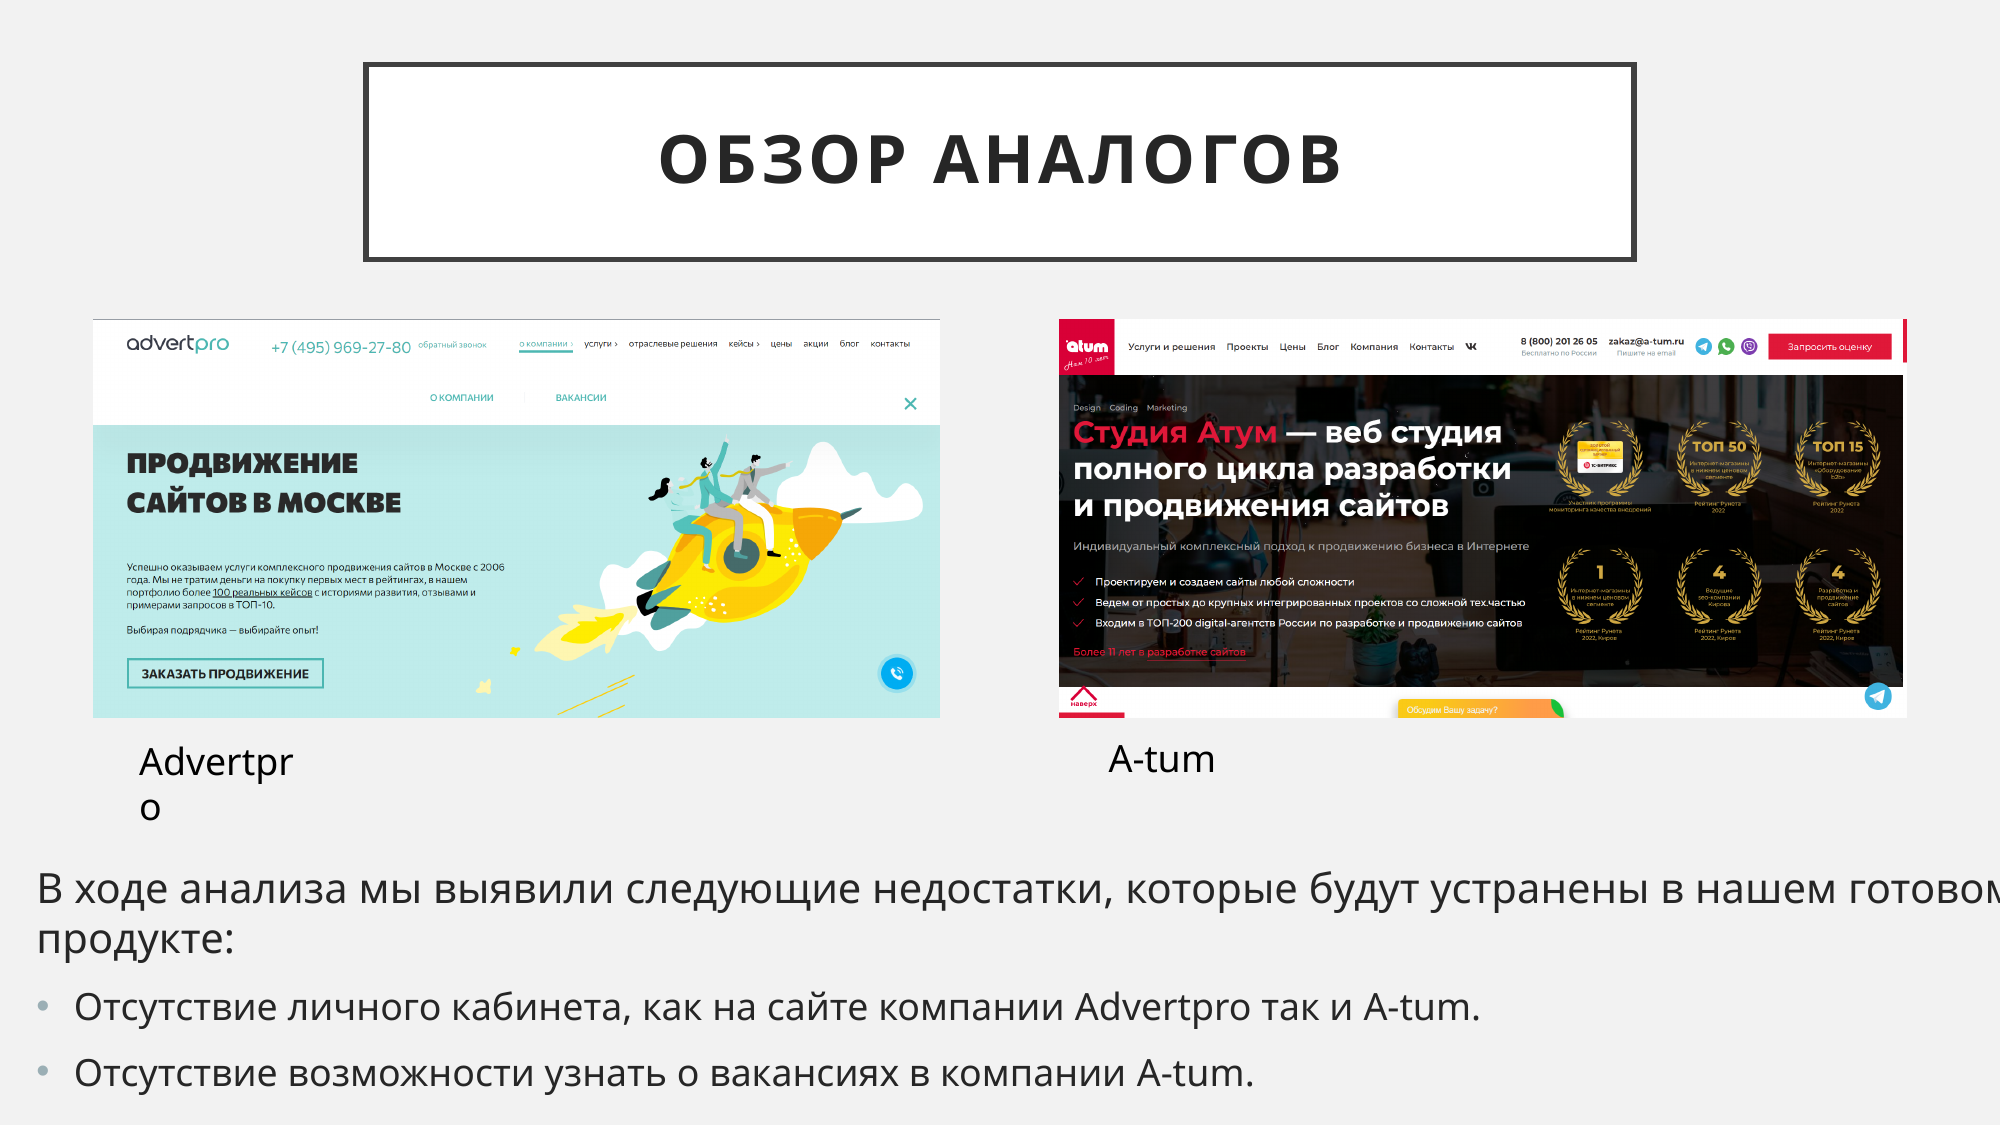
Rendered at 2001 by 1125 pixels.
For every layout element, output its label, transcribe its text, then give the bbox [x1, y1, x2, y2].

text_box A-tum [1093, 727, 1254, 787]
picture [93, 319, 940, 718]
text_box Advertpro [124, 730, 320, 836]
title Обзор аналогов [363, 62, 1637, 262]
text_box В ходе анализа мы выявили следующие недостатки, которые будут устранены в нашем готовом продукте: Отсутствие личного кабинета, как на сайте компании Advertpro так и A-tum. Отсутствие возможности узнать о вакансиях в компании A-tum. [21, 854, 2000, 1125]
picture [1059, 319, 1907, 718]
